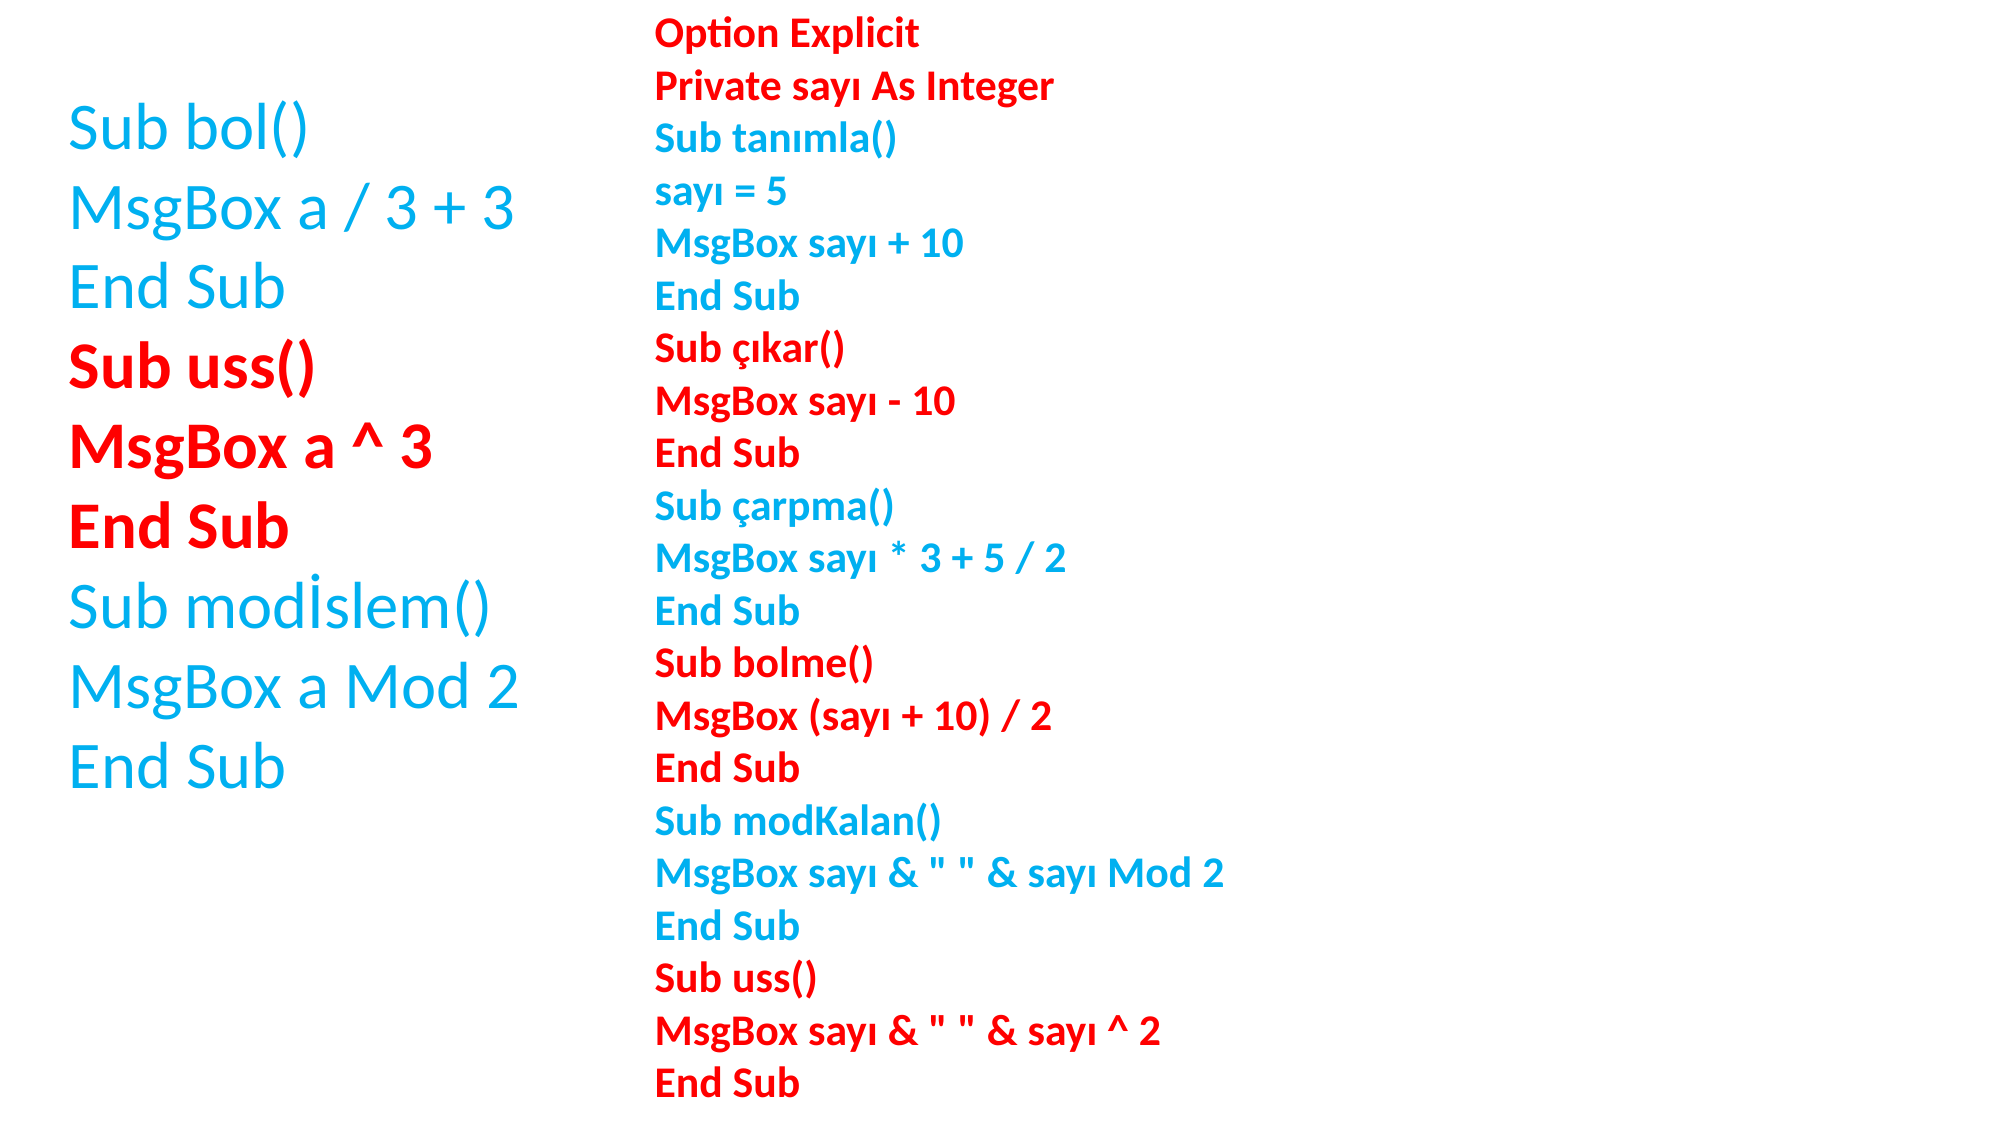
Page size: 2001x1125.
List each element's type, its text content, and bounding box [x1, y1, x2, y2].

text_box Sub bol() MsgBox a / 3 + 3 End Sub Sub uss() MsgBox a ^ 3 End Sub Sub modİslem() MsgBox a Mod 2 End Sub [54, 75, 607, 810]
text_box Option Explicit Private sayı As Integer Sub tanımla() sayı = 5 MsgBox sayı + 10 End Sub Sub çıkar() MsgBox sayı - 10 End Sub Sub çarpma() MsgBox sayı * 3 + 5 / 2 End Sub Sub bolme() MsgBox (sayı + 10) / 2 End Sub Sub modKalan() MsgBox sayı & " " & sayı Mod 2 End Sub Sub uss() MsgBox sayı & " " & sayı ^ 2 End Sub [639, 0, 1293, 1114]
